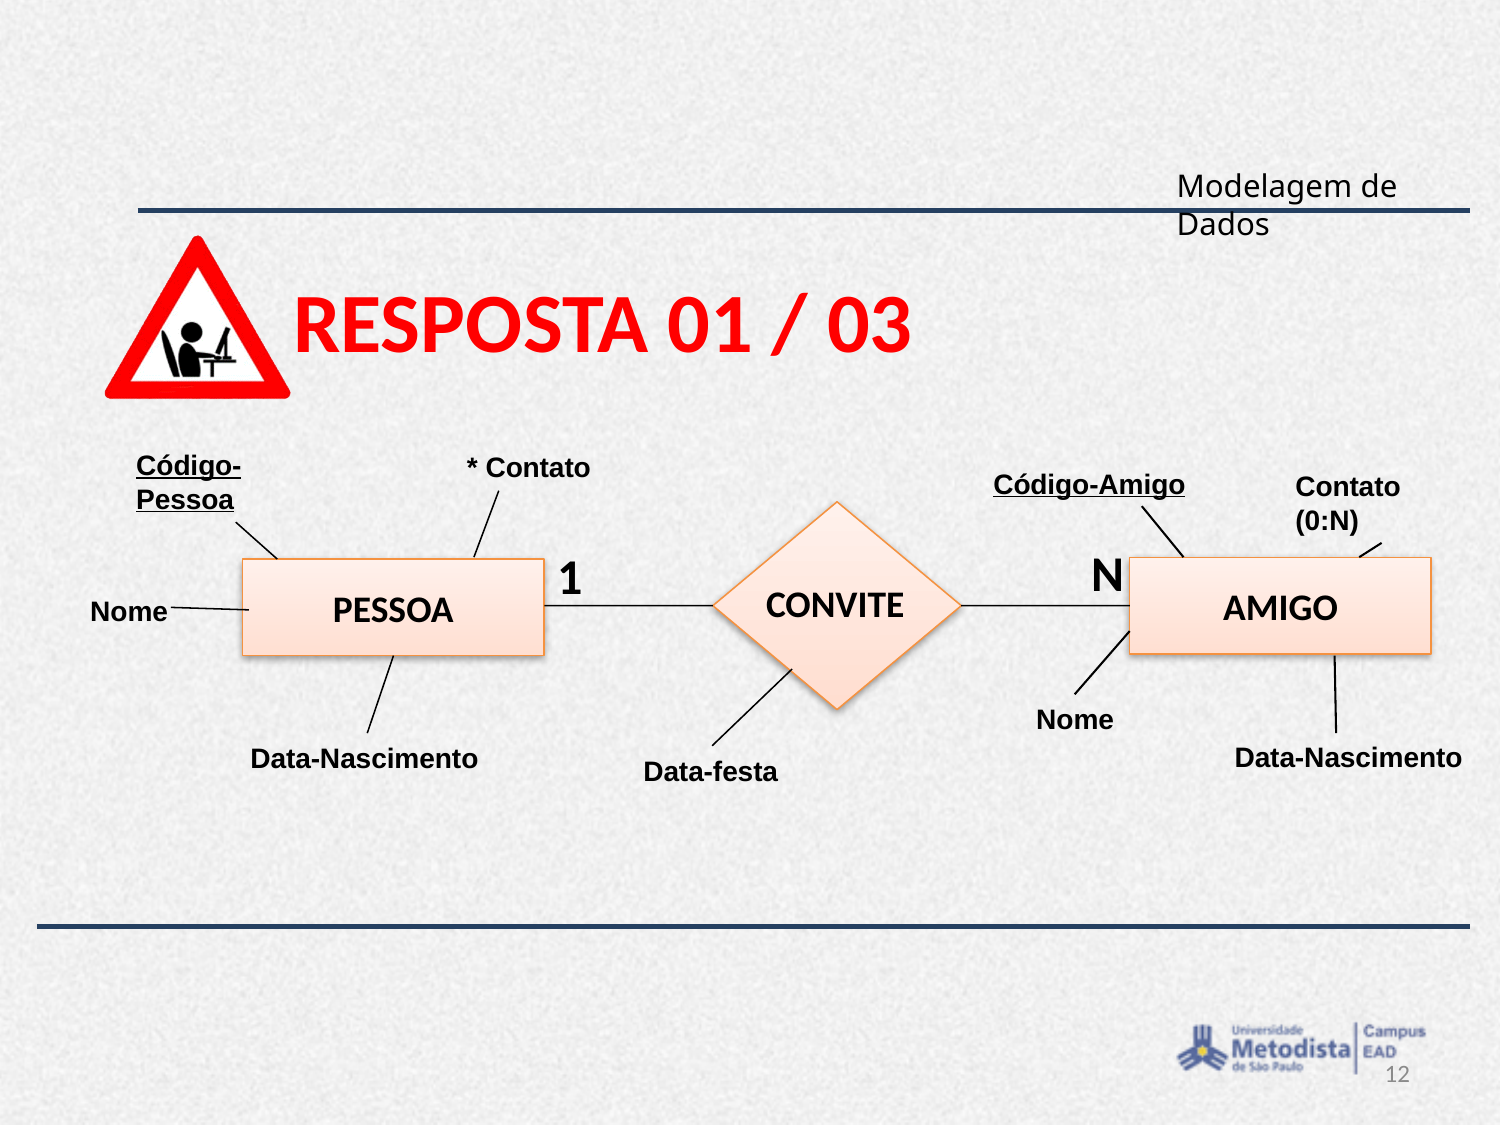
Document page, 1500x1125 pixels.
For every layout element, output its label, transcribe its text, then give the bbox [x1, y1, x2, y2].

text_box Código-Amigo [978, 458, 1208, 508]
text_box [170, 607, 250, 611]
text_box [750, 501, 924, 573]
text_box Nome [75, 585, 249, 635]
text_box * Contato [452, 441, 626, 491]
text_box [798, 678, 877, 711]
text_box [1358, 543, 1382, 558]
text_box Data-Nascimento [1219, 731, 1483, 781]
text_box 1 [526, 537, 613, 612]
text_box [940, 586, 961, 625]
text_box RESPOSTA 01 / 03 [295, 260, 942, 377]
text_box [1141, 505, 1184, 558]
picture [0, 0, 1500, 1125]
text_box Modelagem de Dados [1161, 159, 1474, 249]
text_box Nome [1021, 694, 1195, 743]
text_box [7, 122, 257, 372]
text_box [711, 668, 793, 746]
text_box CONVITE [730, 573, 940, 678]
text_box Data-festa [628, 745, 796, 795]
text_box PESSOA [242, 558, 545, 656]
text_box Contato (0:N) [1280, 460, 1483, 543]
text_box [366, 655, 394, 734]
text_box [235, 522, 278, 560]
text_box Código-Pessoa [121, 439, 350, 523]
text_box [1074, 630, 1130, 695]
text_box AMIGO [1129, 557, 1432, 655]
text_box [473, 490, 499, 558]
text_box Data-Nascimento [235, 733, 499, 782]
slide_number 12 [1074, 1042, 1425, 1103]
text_box N [1074, 533, 1136, 604]
text_box [713, 590, 730, 622]
